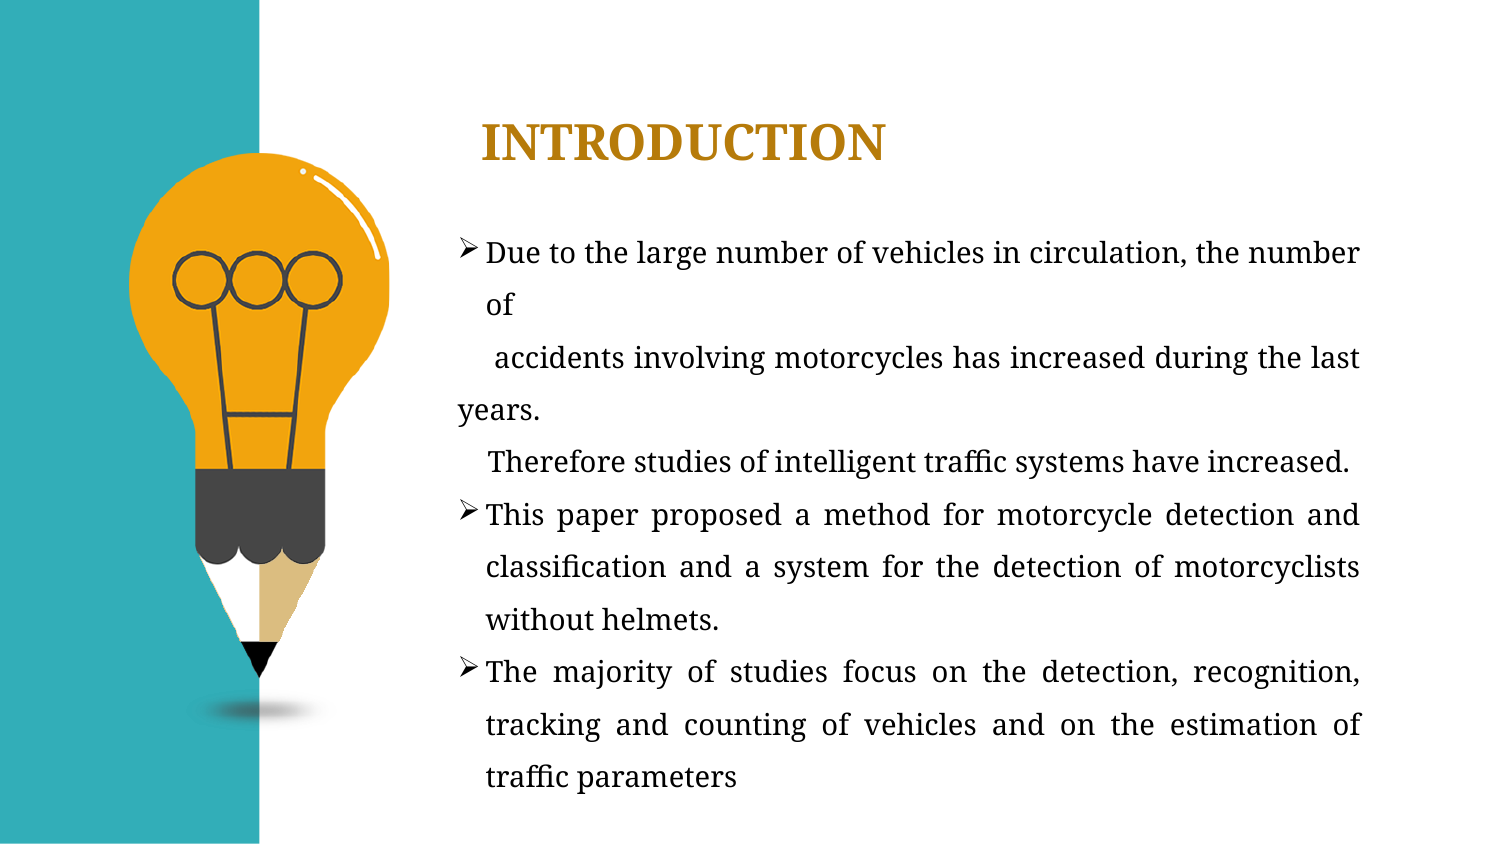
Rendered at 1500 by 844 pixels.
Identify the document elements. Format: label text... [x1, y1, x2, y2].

text_box Due to the large number of vehicles in circulation, the number of accidents involving motorcycles has increased during the last years. Therefore studies of intelligent traffic systems have increased. This paper proposed a method for motorcycle detection and classification and a system for the detection of motorcyclists without helmets. The majority of studies focus on the detection, recognition, tracking and counting of vehicles and on the estimation of traffic parameters [442, 209, 1376, 844]
text_box INTRODUCTION [466, 102, 1187, 178]
picture [129, 153, 390, 731]
